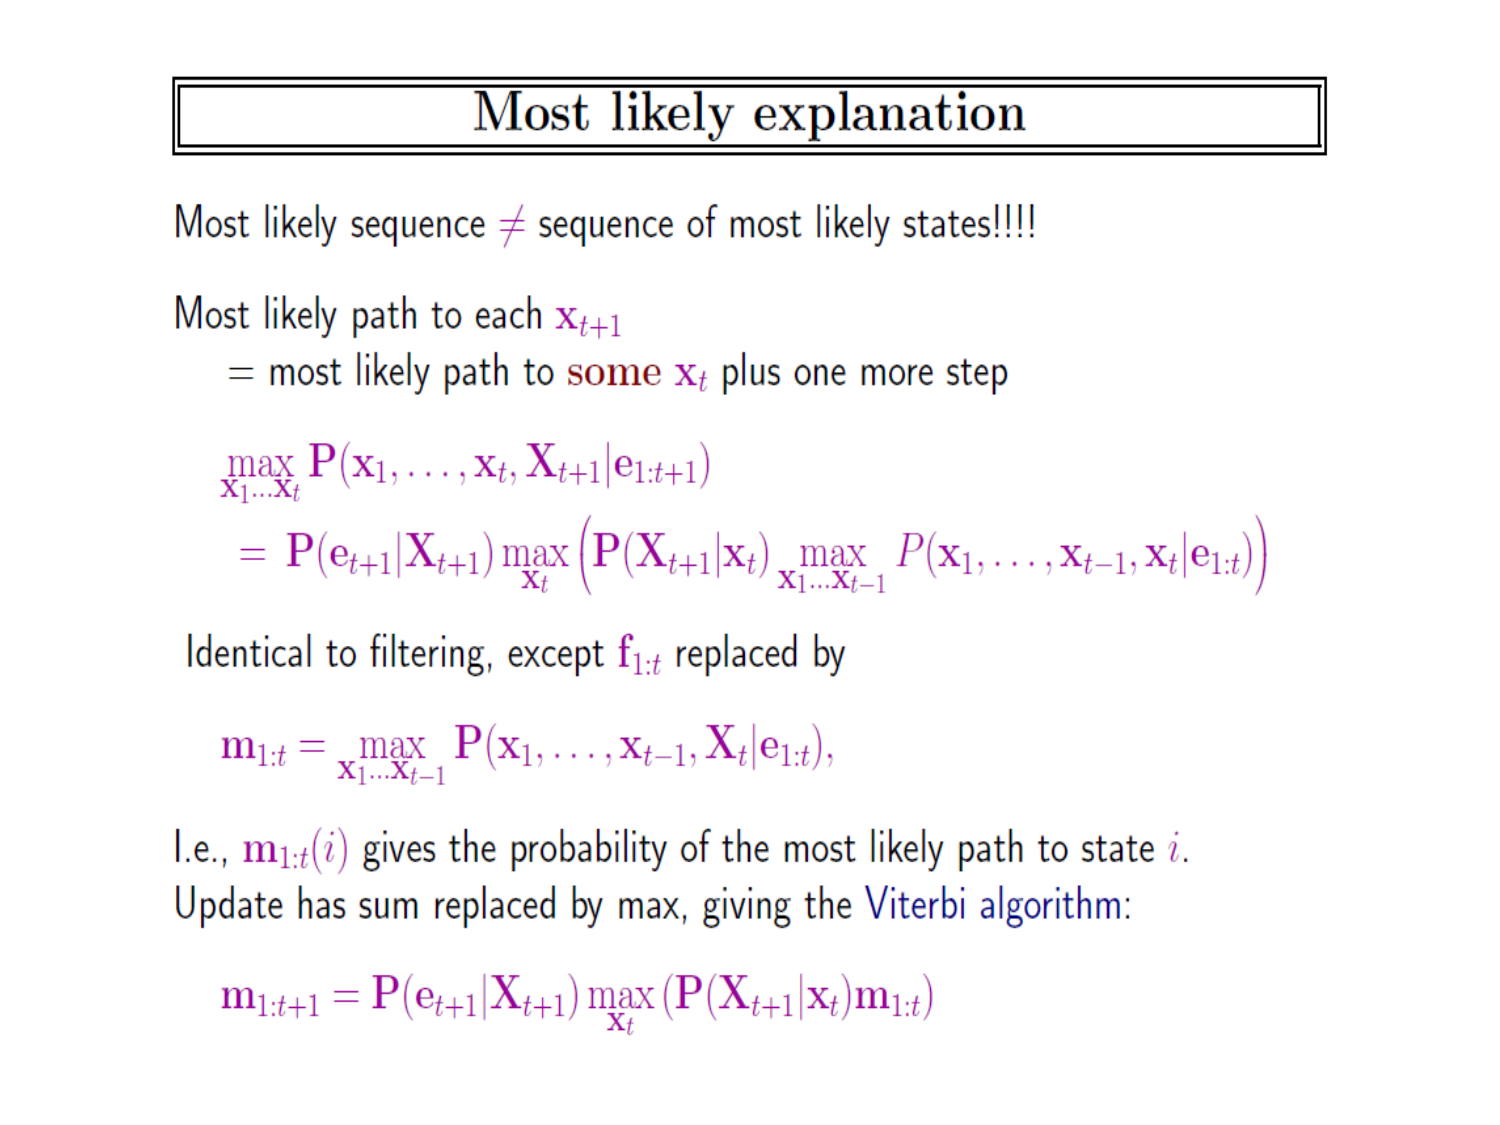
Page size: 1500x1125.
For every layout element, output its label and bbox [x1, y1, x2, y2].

picture [162, 65, 1351, 1049]
